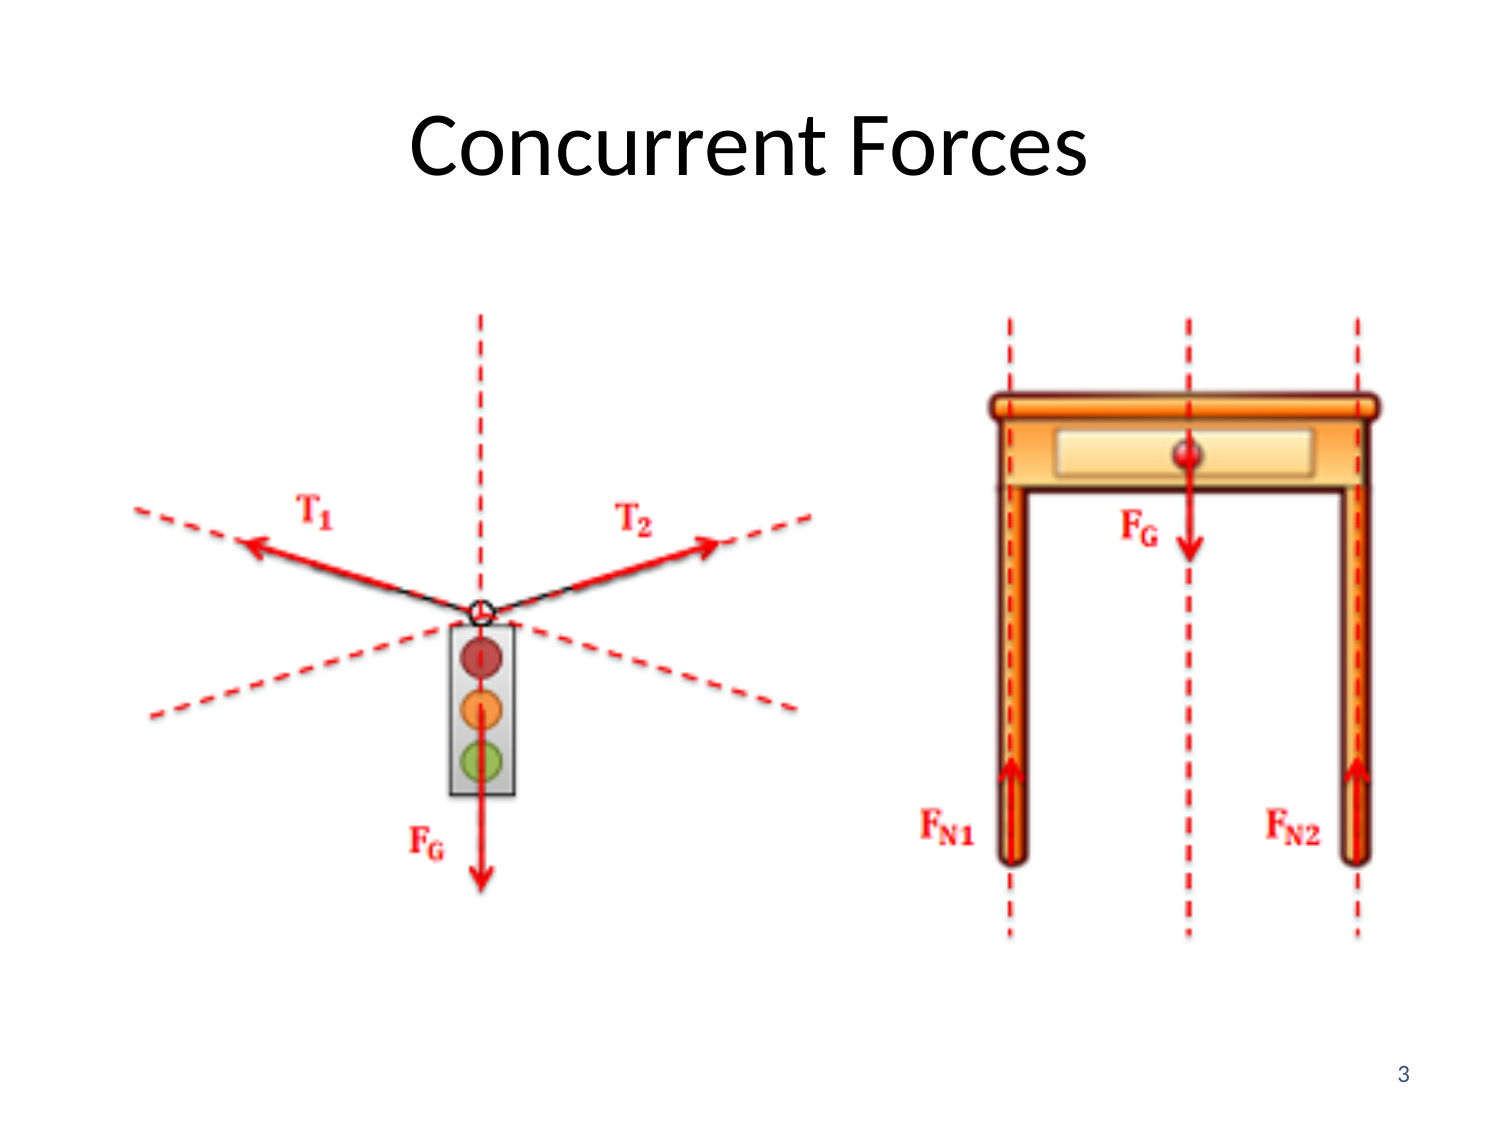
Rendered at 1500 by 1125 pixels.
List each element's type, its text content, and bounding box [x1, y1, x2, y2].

slide_number 3 [1074, 1042, 1425, 1103]
title Concurrent Forces [75, 45, 1425, 233]
picture [62, 274, 1488, 984]
